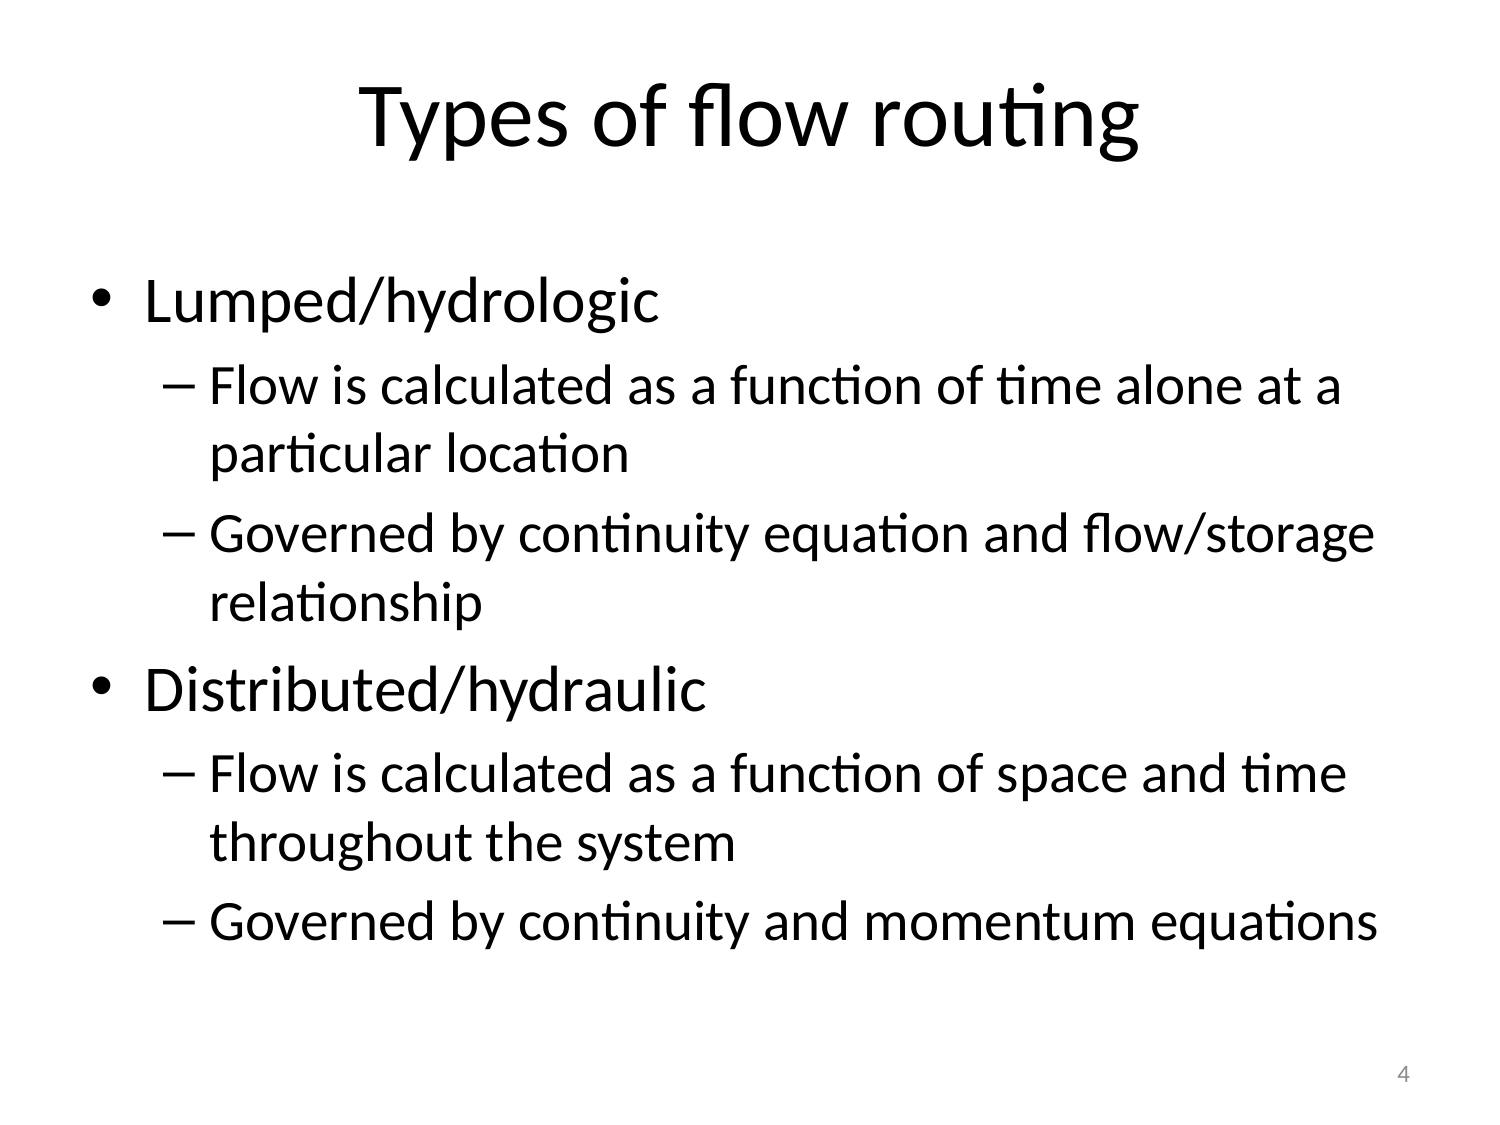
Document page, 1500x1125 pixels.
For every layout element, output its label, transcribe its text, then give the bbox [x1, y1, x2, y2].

title Types of flow routing [75, 32, 1425, 188]
slide_number 4 [1074, 1042, 1425, 1103]
list Lumped/hydrologic Flow is calculated as a function of time alone at a particular location Governed by continuity equation and flow/storage relationship Distributed/hydraulic Flow is calculated as a function of space and time throughout the system Governed by continuity and momentum equations [75, 249, 1400, 1025]
